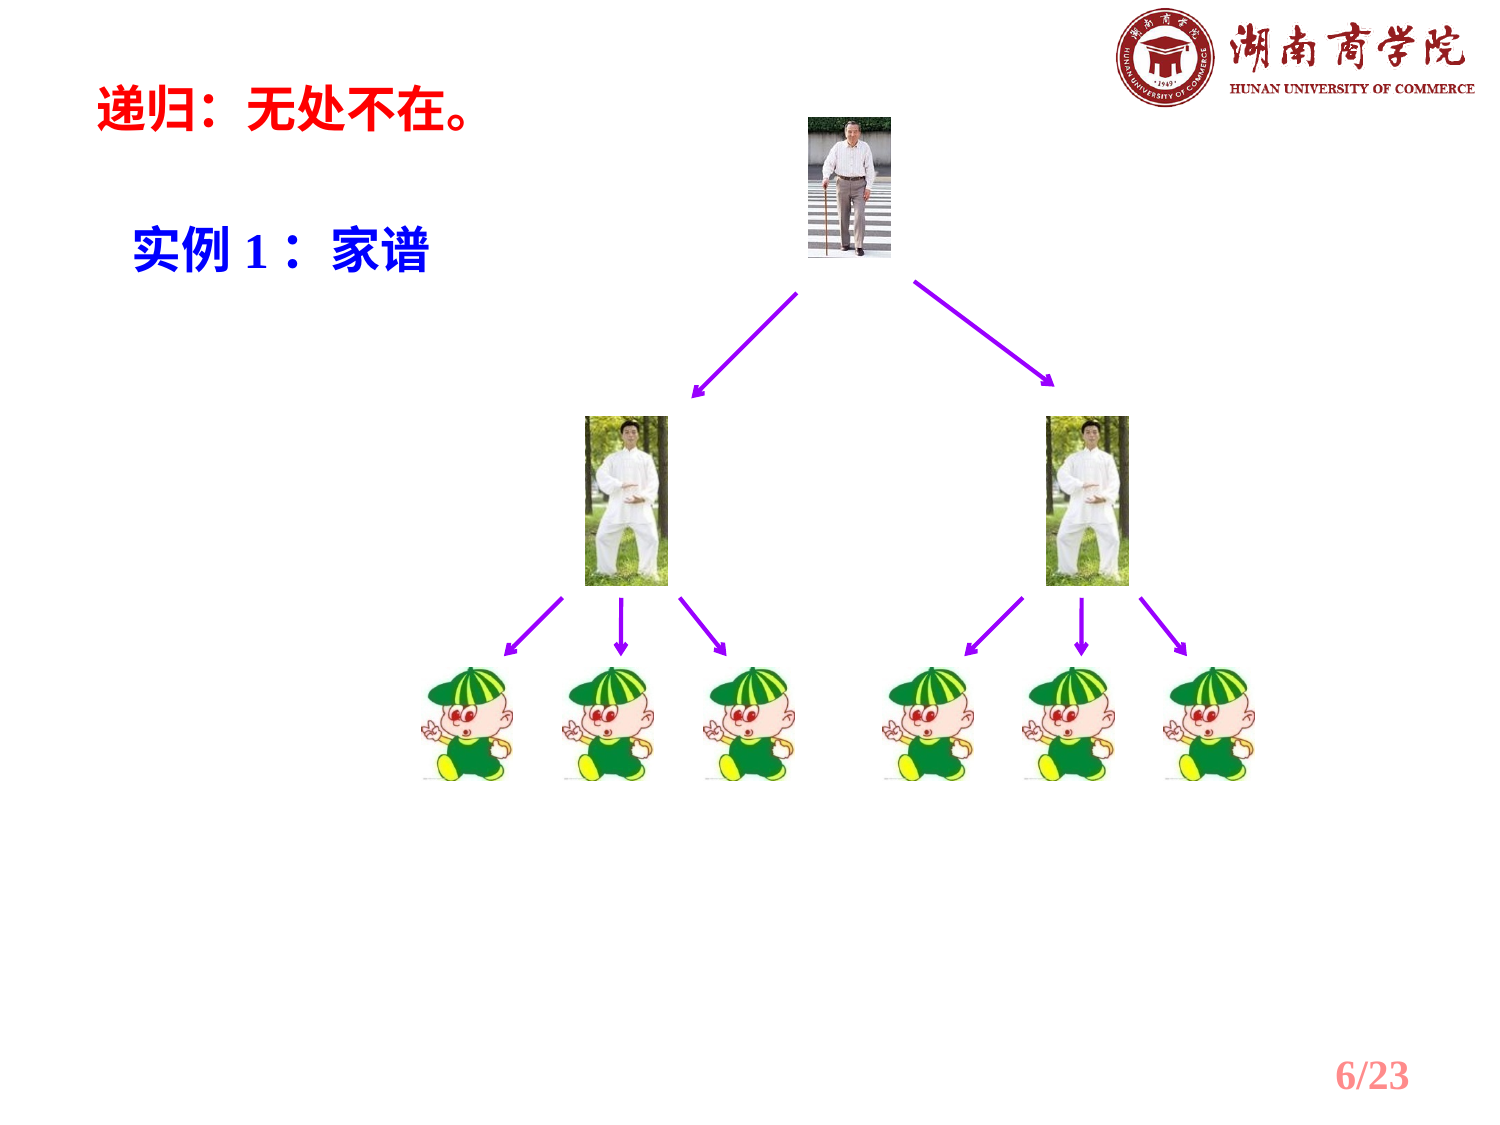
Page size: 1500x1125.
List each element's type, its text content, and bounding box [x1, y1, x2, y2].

text_box 实例1：家谱 [117, 210, 416, 286]
text_box 递归：无处不在。 [81, 70, 610, 145]
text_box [421, 116, 1255, 781]
picture [1086, 0, 1500, 113]
slide_number 6/23 [1074, 1042, 1425, 1103]
